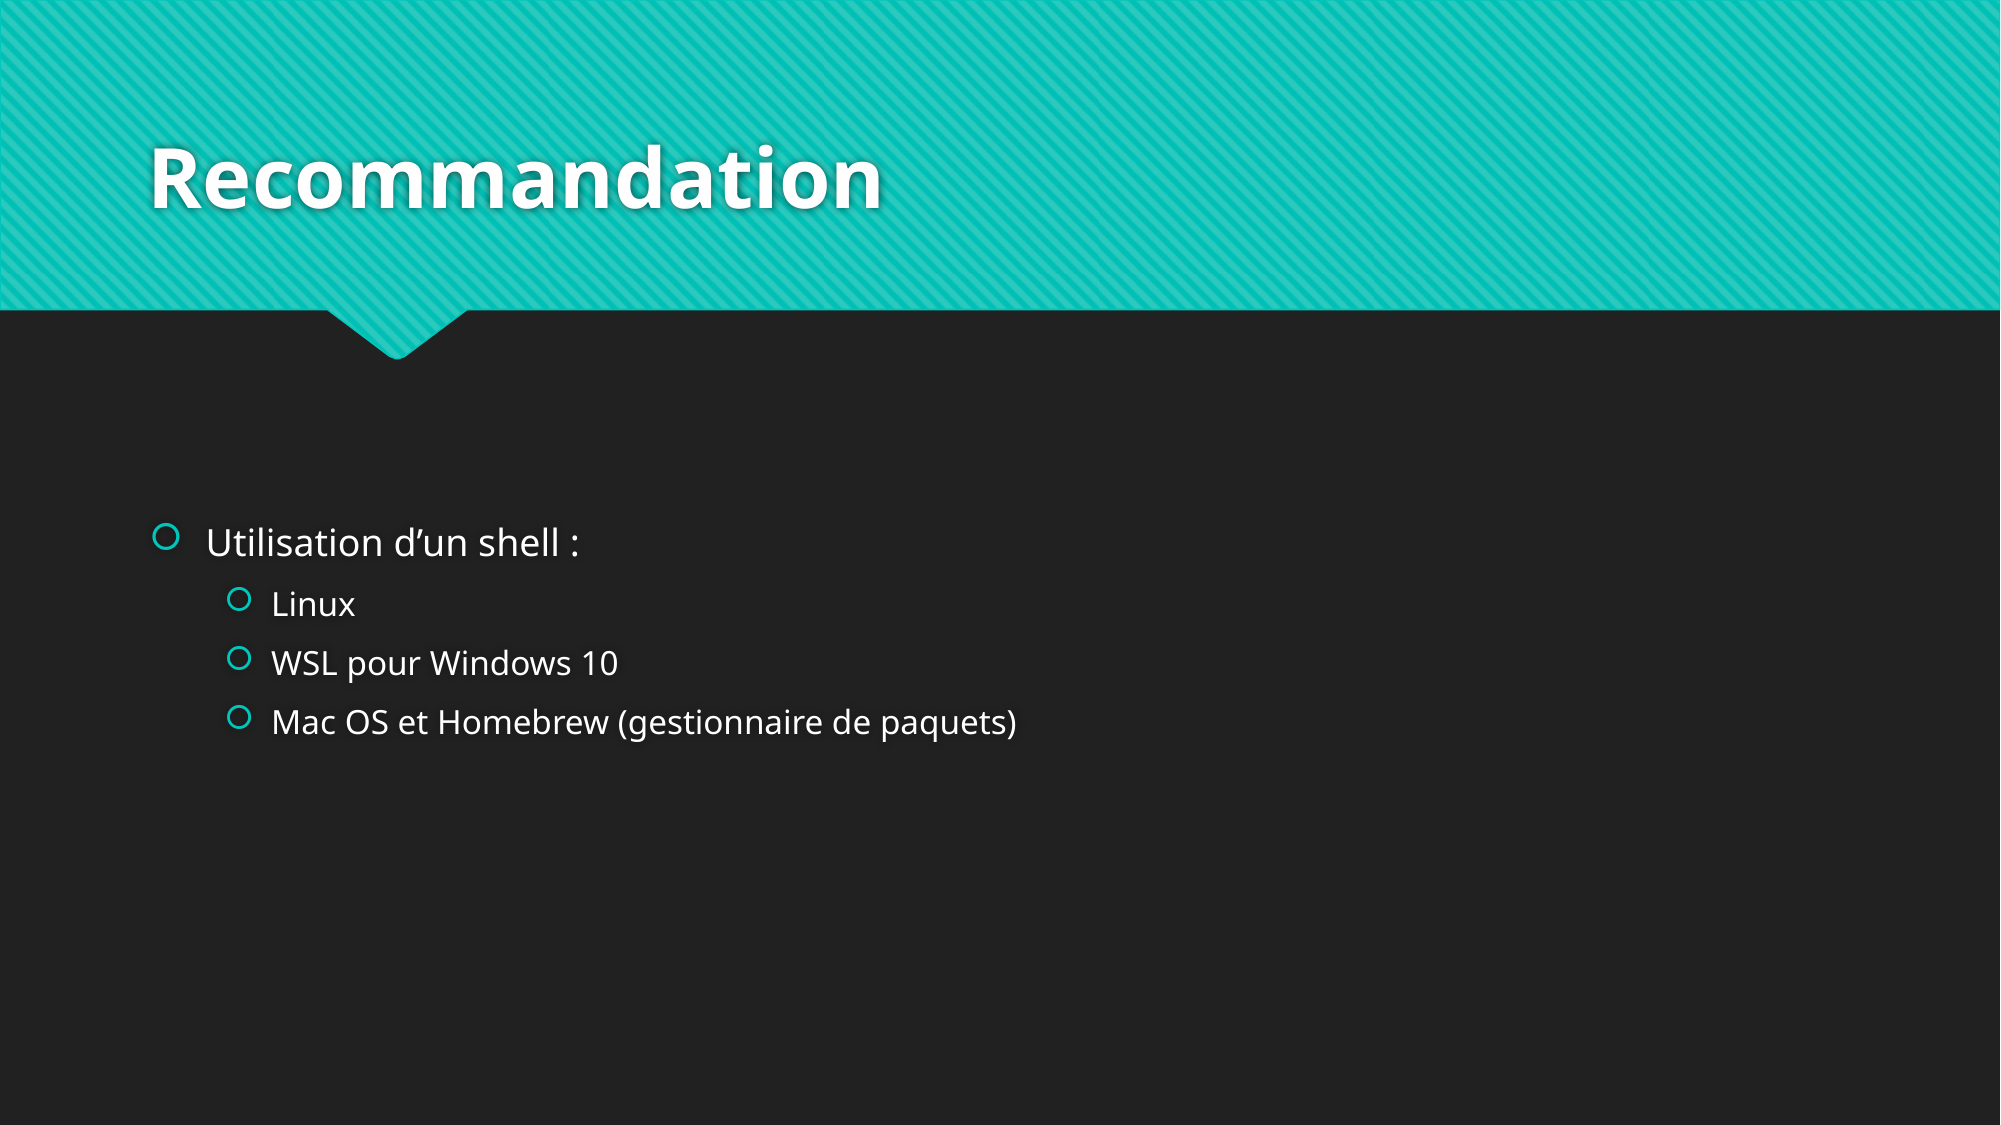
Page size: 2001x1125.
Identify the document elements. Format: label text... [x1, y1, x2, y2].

title Recommandation [132, 73, 1868, 233]
list Utilisation d’un shell : Linux WSL pour Windows 10 Mac OS et Homebrew (gestionnaire de paquets) [134, 364, 1866, 962]
